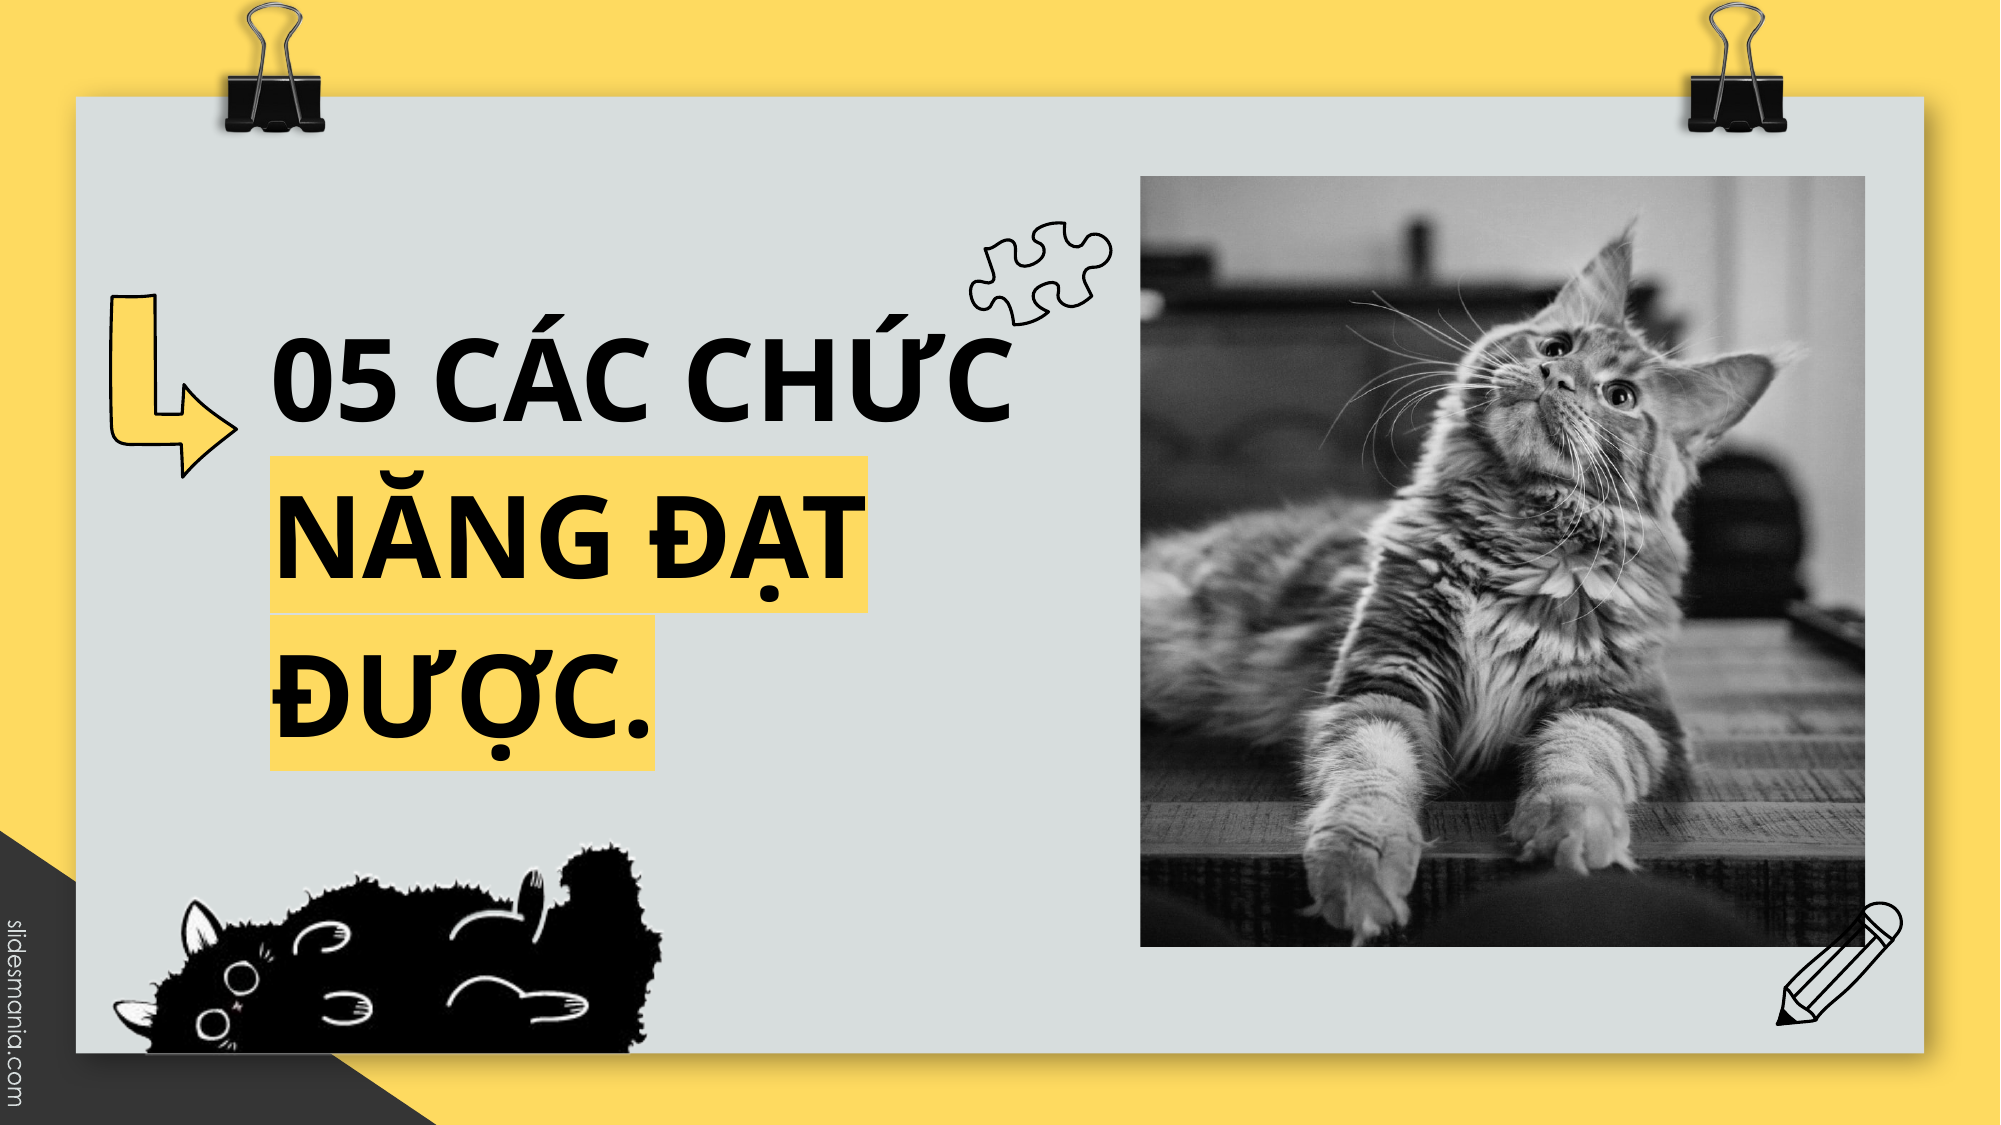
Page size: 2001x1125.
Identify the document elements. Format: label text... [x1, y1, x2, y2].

text_box [110, 295, 156, 358]
picture [1583, 0, 1892, 147]
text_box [1776, 902, 1902, 1025]
picture [93, 359, 685, 1125]
picture [1140, 176, 1866, 947]
text_box [970, 222, 1111, 325]
title 05 CÁC CHỨC NĂNG ĐẠT ĐƯỢC. [249, 265, 1134, 794]
picture [120, 0, 430, 147]
